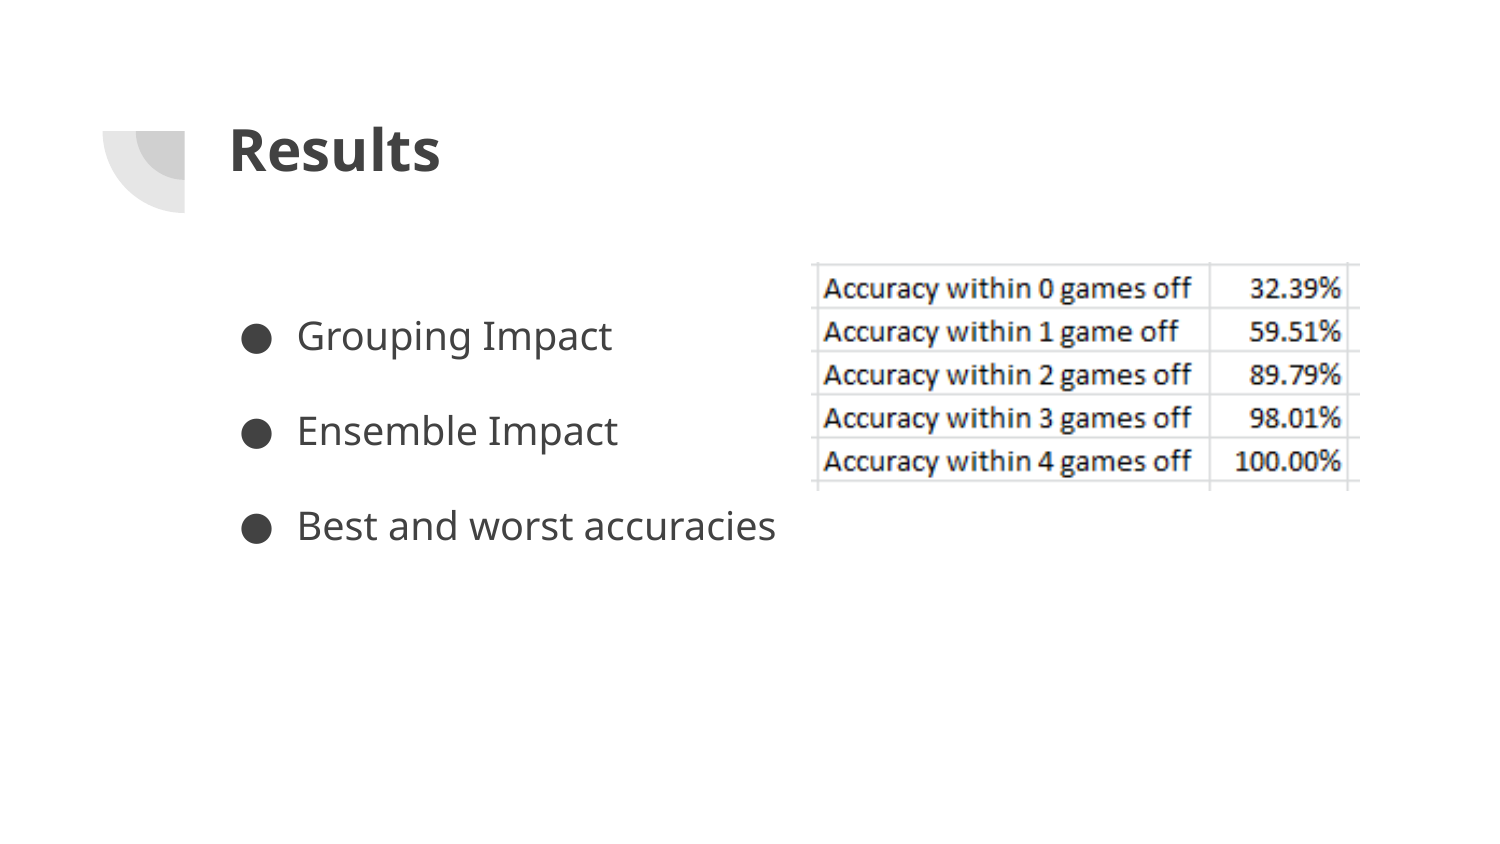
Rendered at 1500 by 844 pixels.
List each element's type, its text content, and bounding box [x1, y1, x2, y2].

list Grouping Impact Ensemble Impact Best and worst accuracies [206, 248, 1360, 666]
title Results [213, 98, 1368, 263]
picture [810, 261, 1361, 491]
